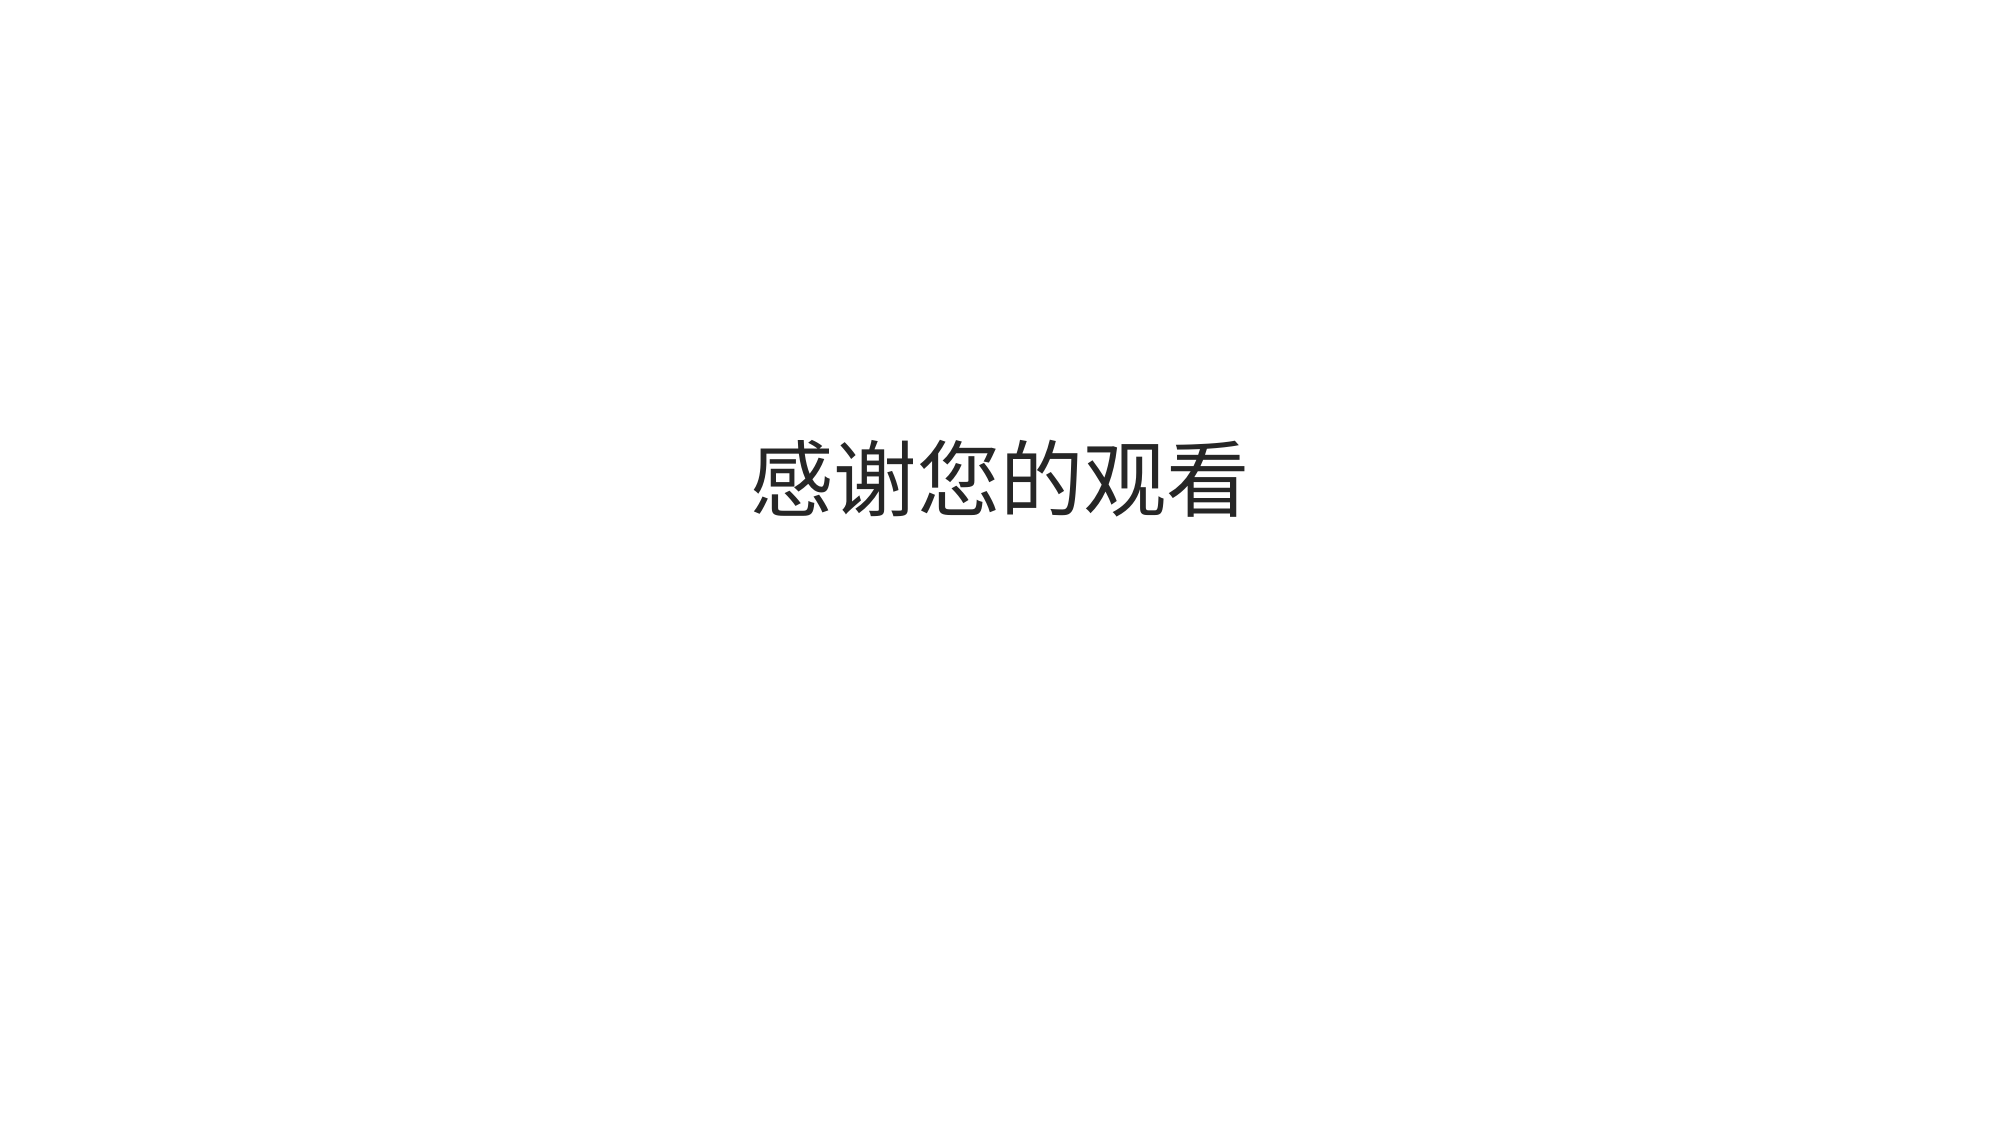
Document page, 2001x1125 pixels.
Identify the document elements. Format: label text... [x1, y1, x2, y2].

text_box 感谢您的观看 [735, 420, 1265, 535]
